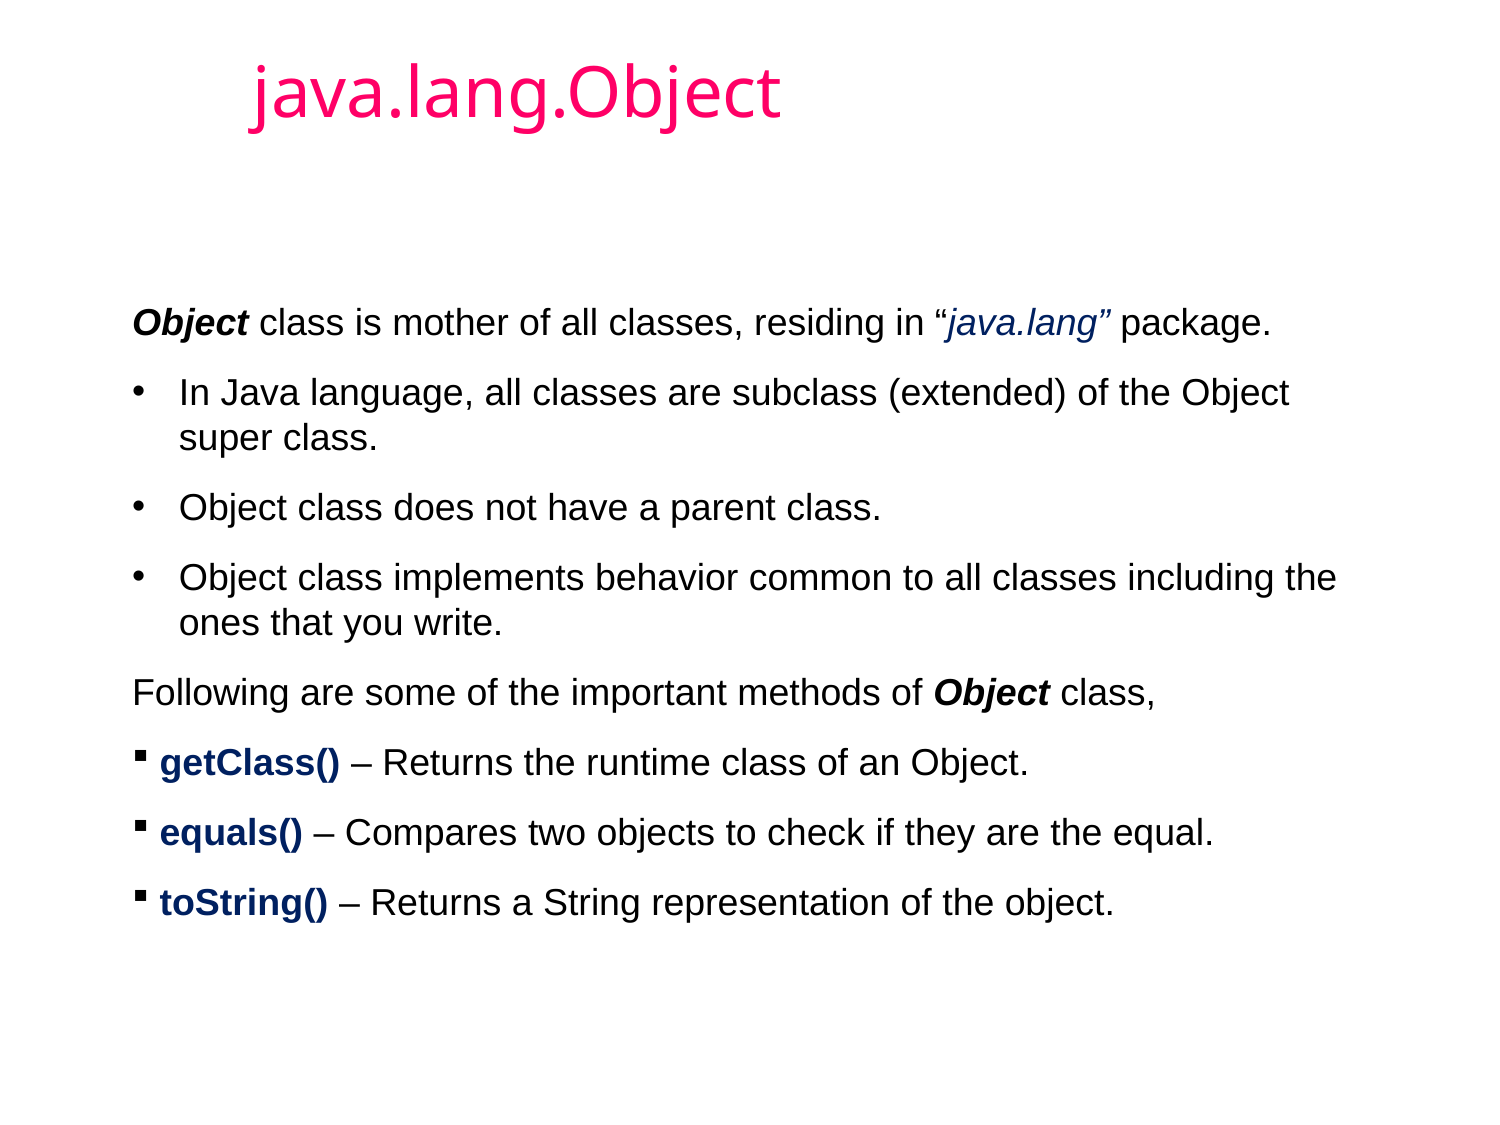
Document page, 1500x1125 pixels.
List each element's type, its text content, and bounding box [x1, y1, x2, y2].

title java.lang.Object [237, 2, 1500, 188]
text_box Object class is mother of all classes, residing in “java.lang” package. In Java language, all classes are subclass (extended) of the Object super class. Object class does not have a parent class. Object class implements behavior common to all classes including the ones that you write. Following are some of the important methods of Object class, getClass() – Returns the runtime class of an Object. equals() – Compares two objects to check if they are the equal. toString() – Returns a String representation of the object. [117, 290, 1360, 931]
